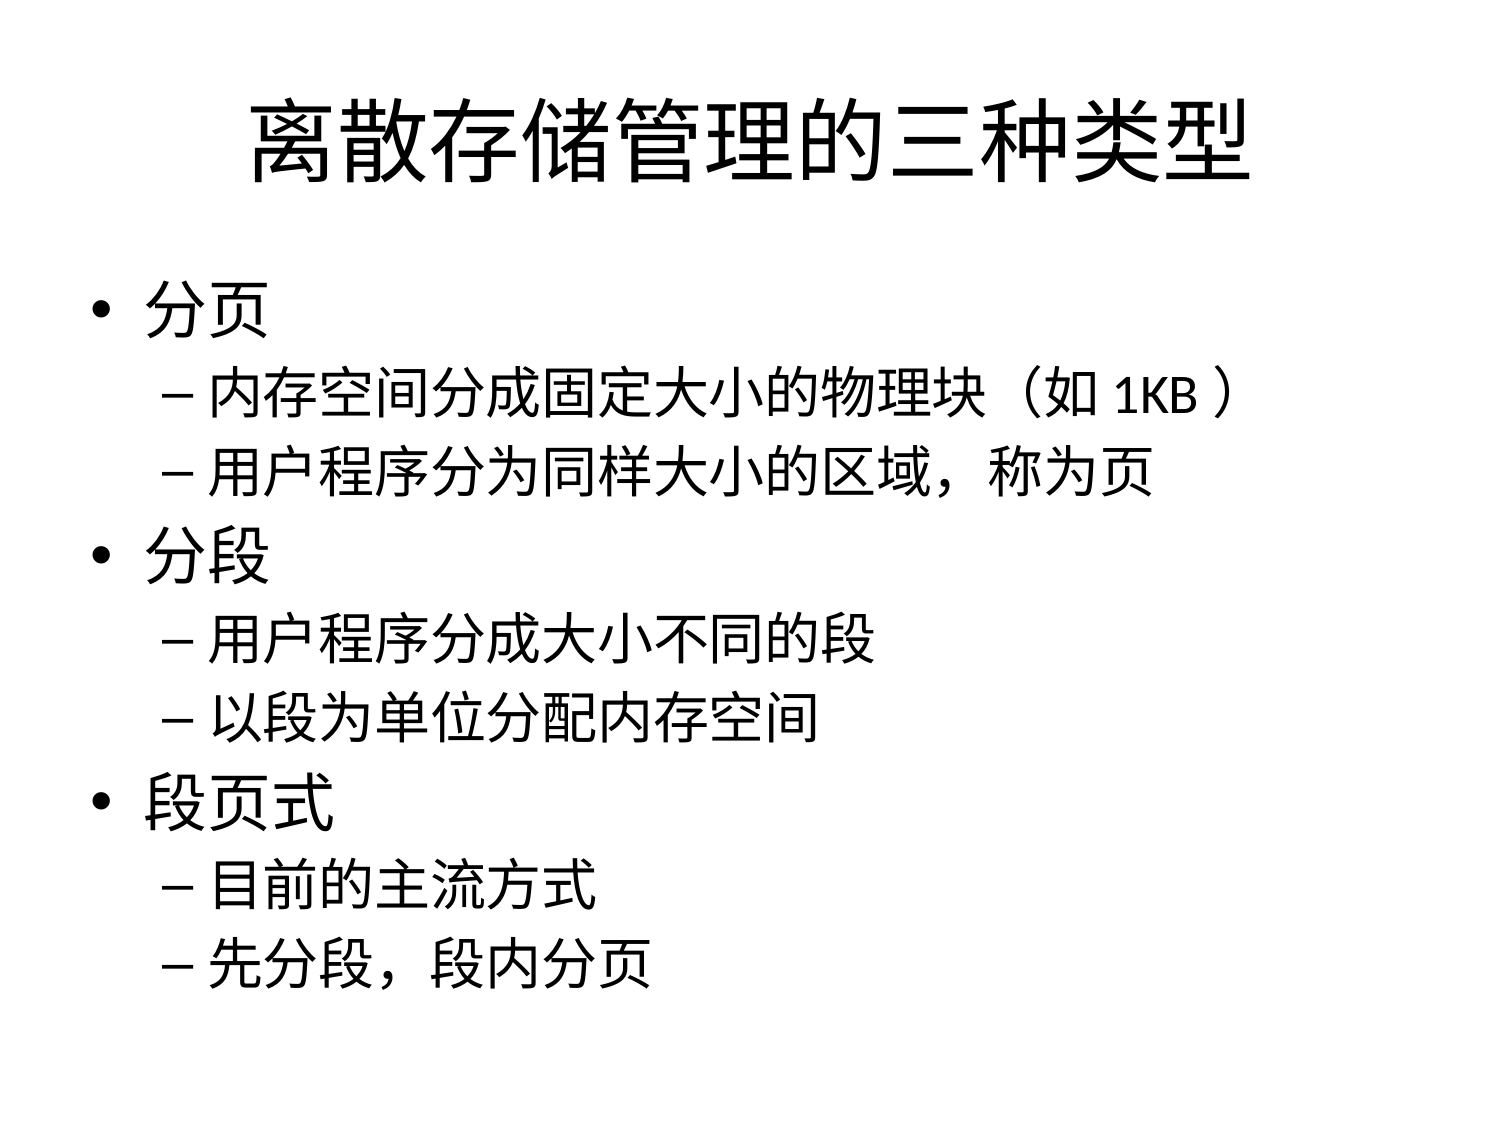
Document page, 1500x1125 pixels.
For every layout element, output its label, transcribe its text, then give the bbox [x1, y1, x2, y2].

title 离散存储管理的三种类型 [75, 45, 1425, 233]
list 分页 内存空间分成固定大小的物理块（如1KB） 用户程序分为同样大小的区域，称为页 分段 用户程序分成大小不同的段 以段为单位分配内存空间 段页式 目前的主流方式 先分段，段内分页 [75, 262, 1425, 1005]
